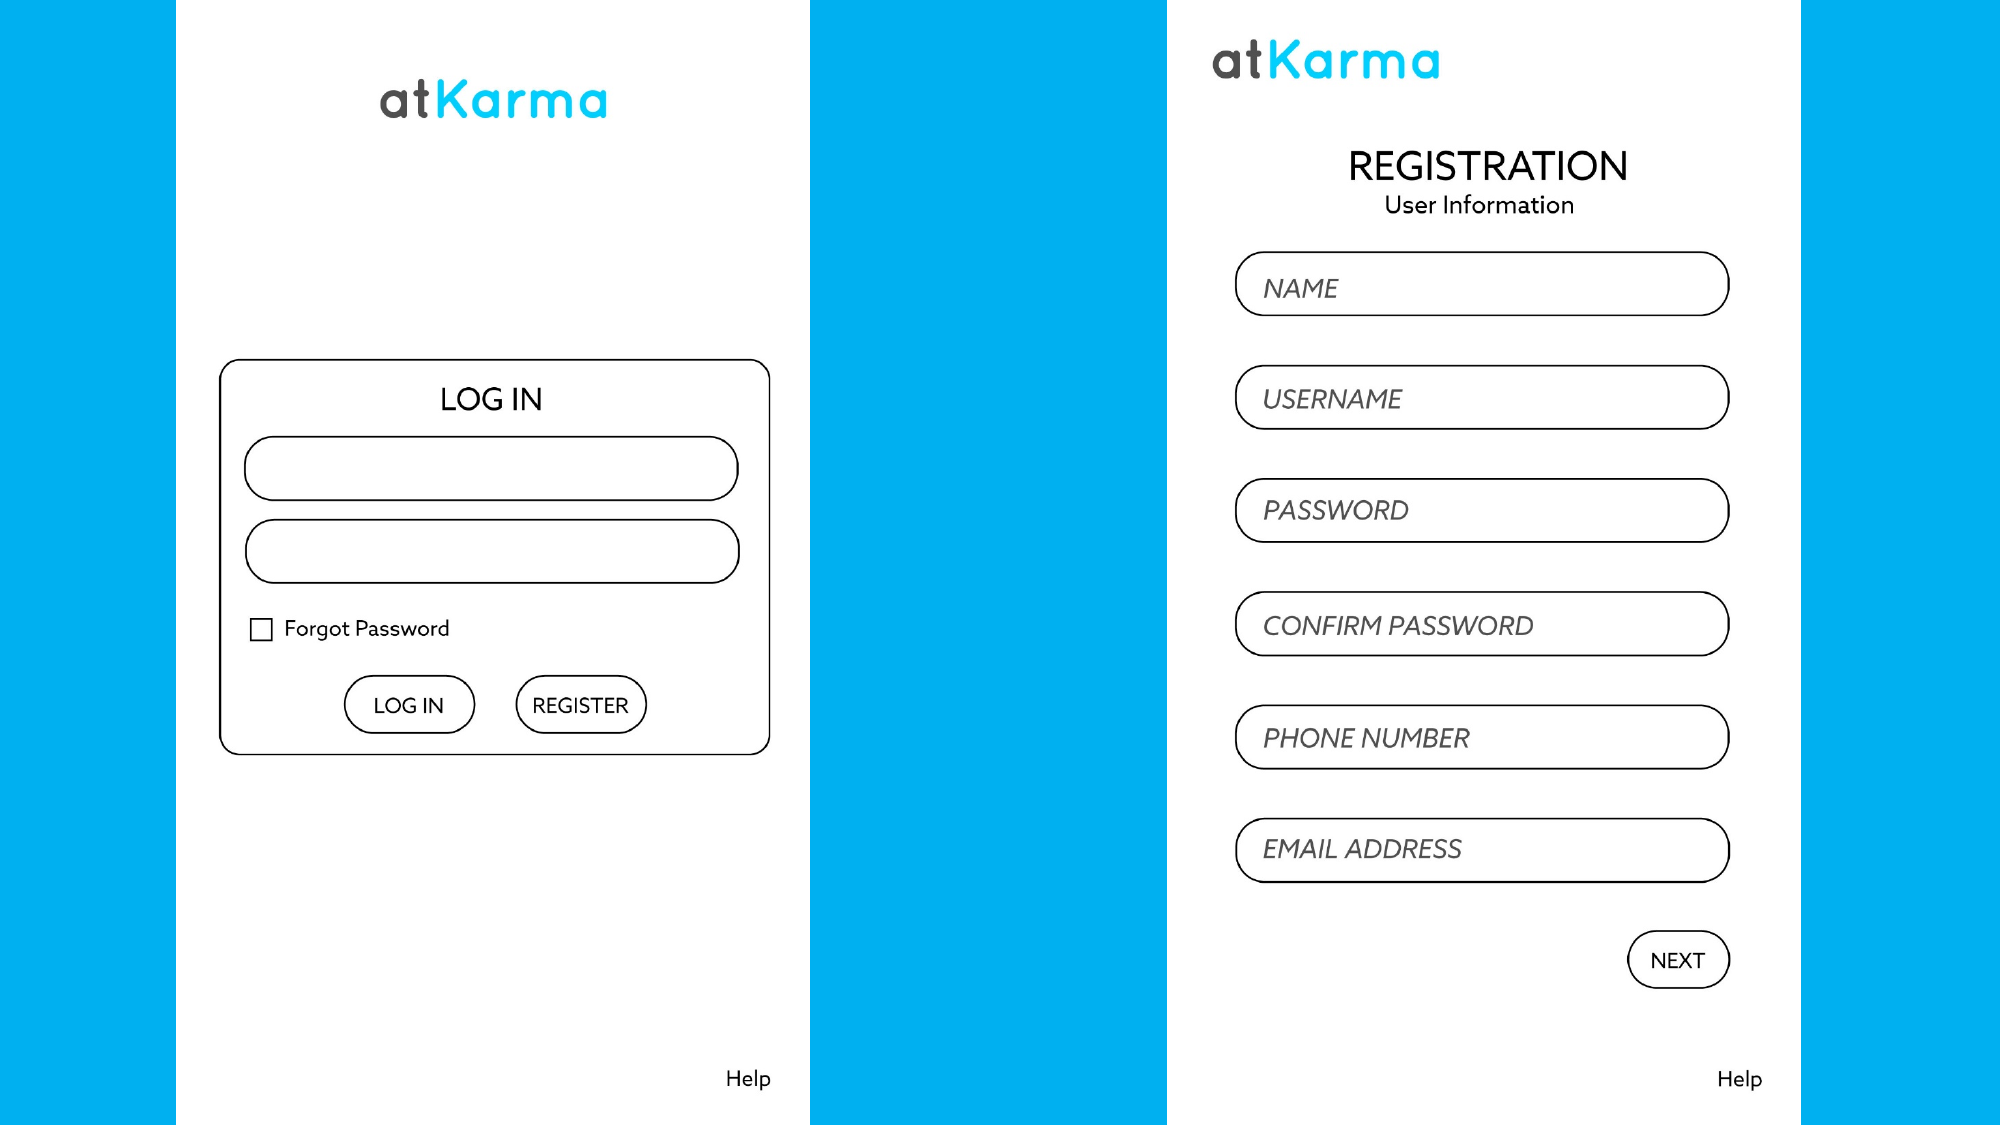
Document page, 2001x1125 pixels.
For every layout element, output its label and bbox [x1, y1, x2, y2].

picture [1168, 0, 1800, 1125]
picture [177, 0, 809, 1125]
